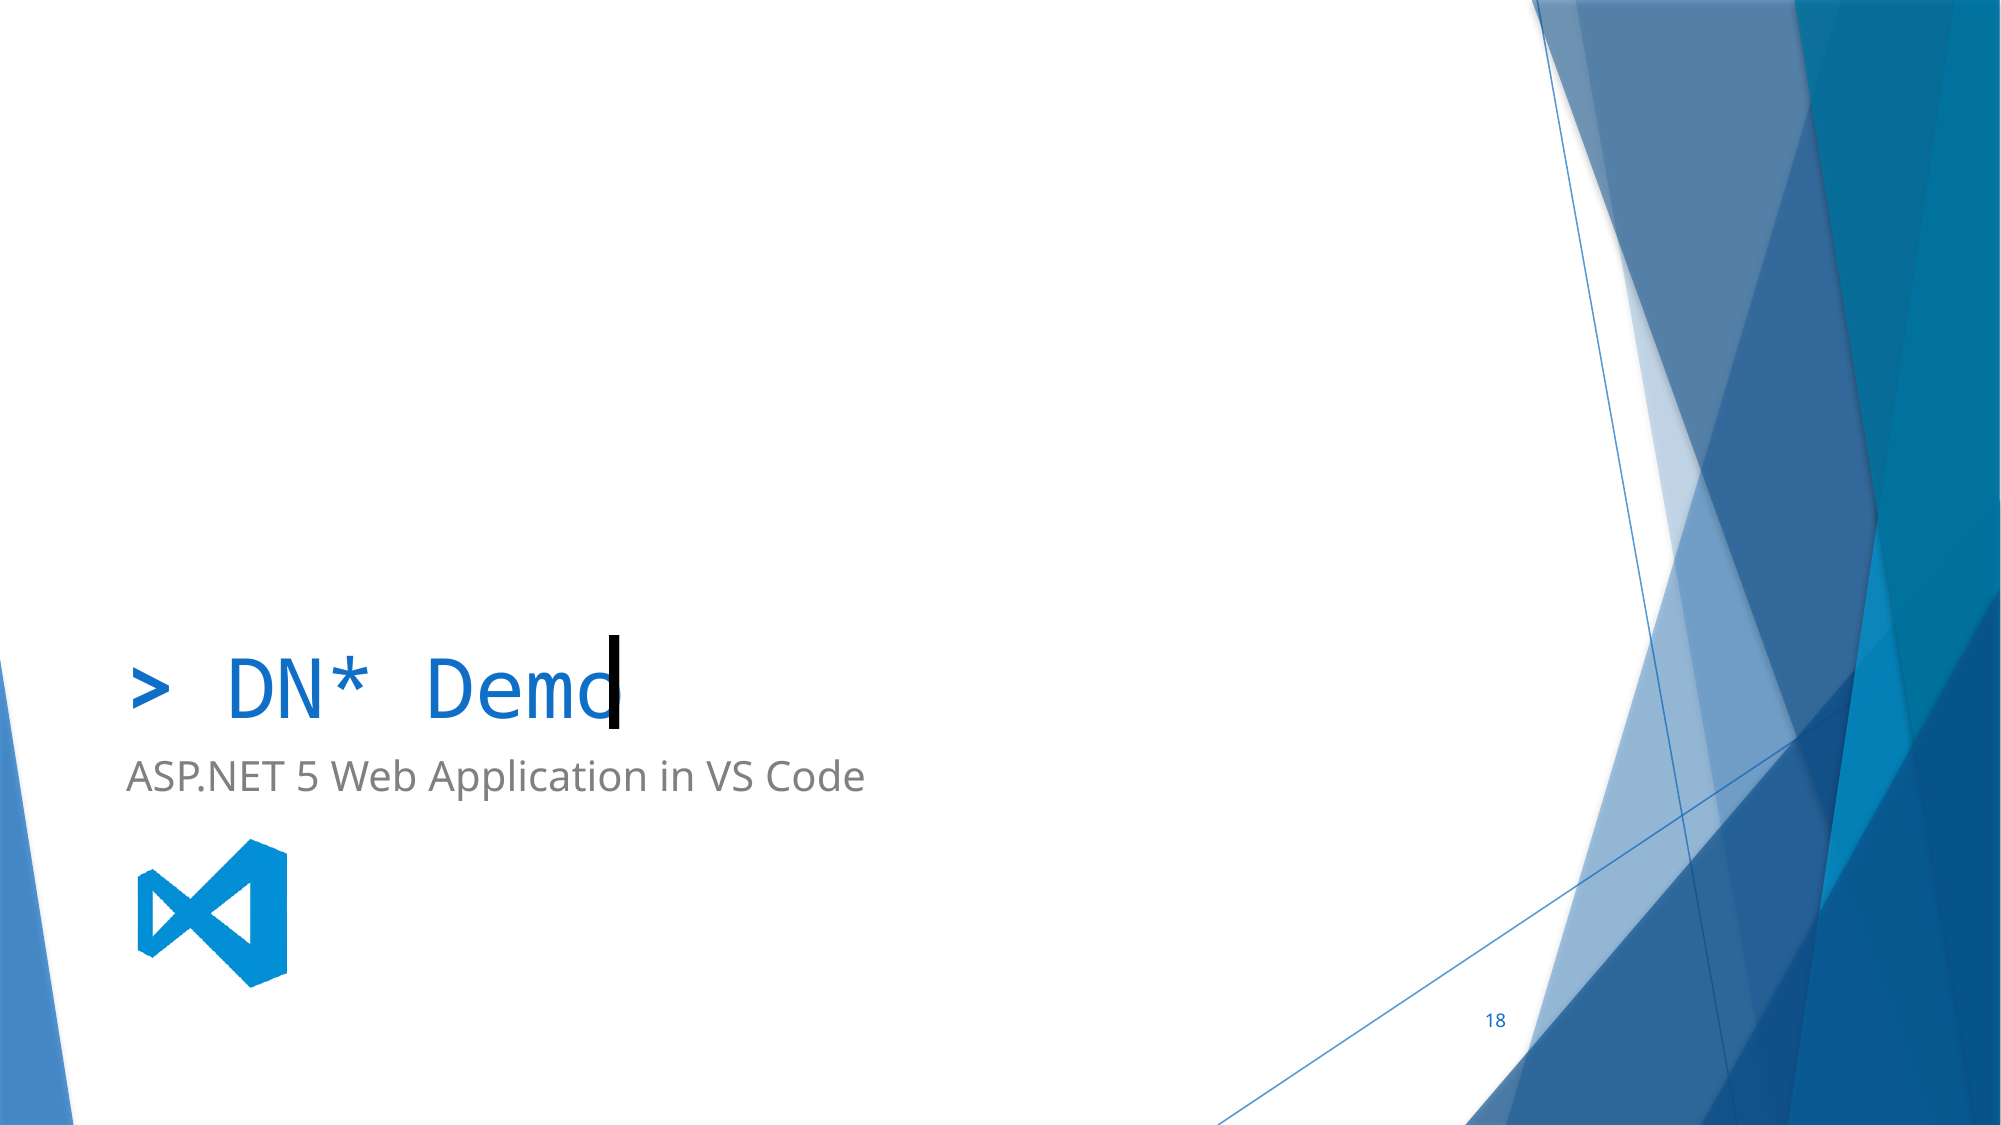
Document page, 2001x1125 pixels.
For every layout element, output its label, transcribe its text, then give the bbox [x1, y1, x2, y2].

title > DN* Demo [111, 443, 1522, 742]
picture [133, 834, 291, 992]
picture [566, 634, 661, 730]
slide_number 18 [1409, 991, 1522, 1051]
list ASP.NET 5 Web Application in VS Code [111, 742, 1522, 884]
